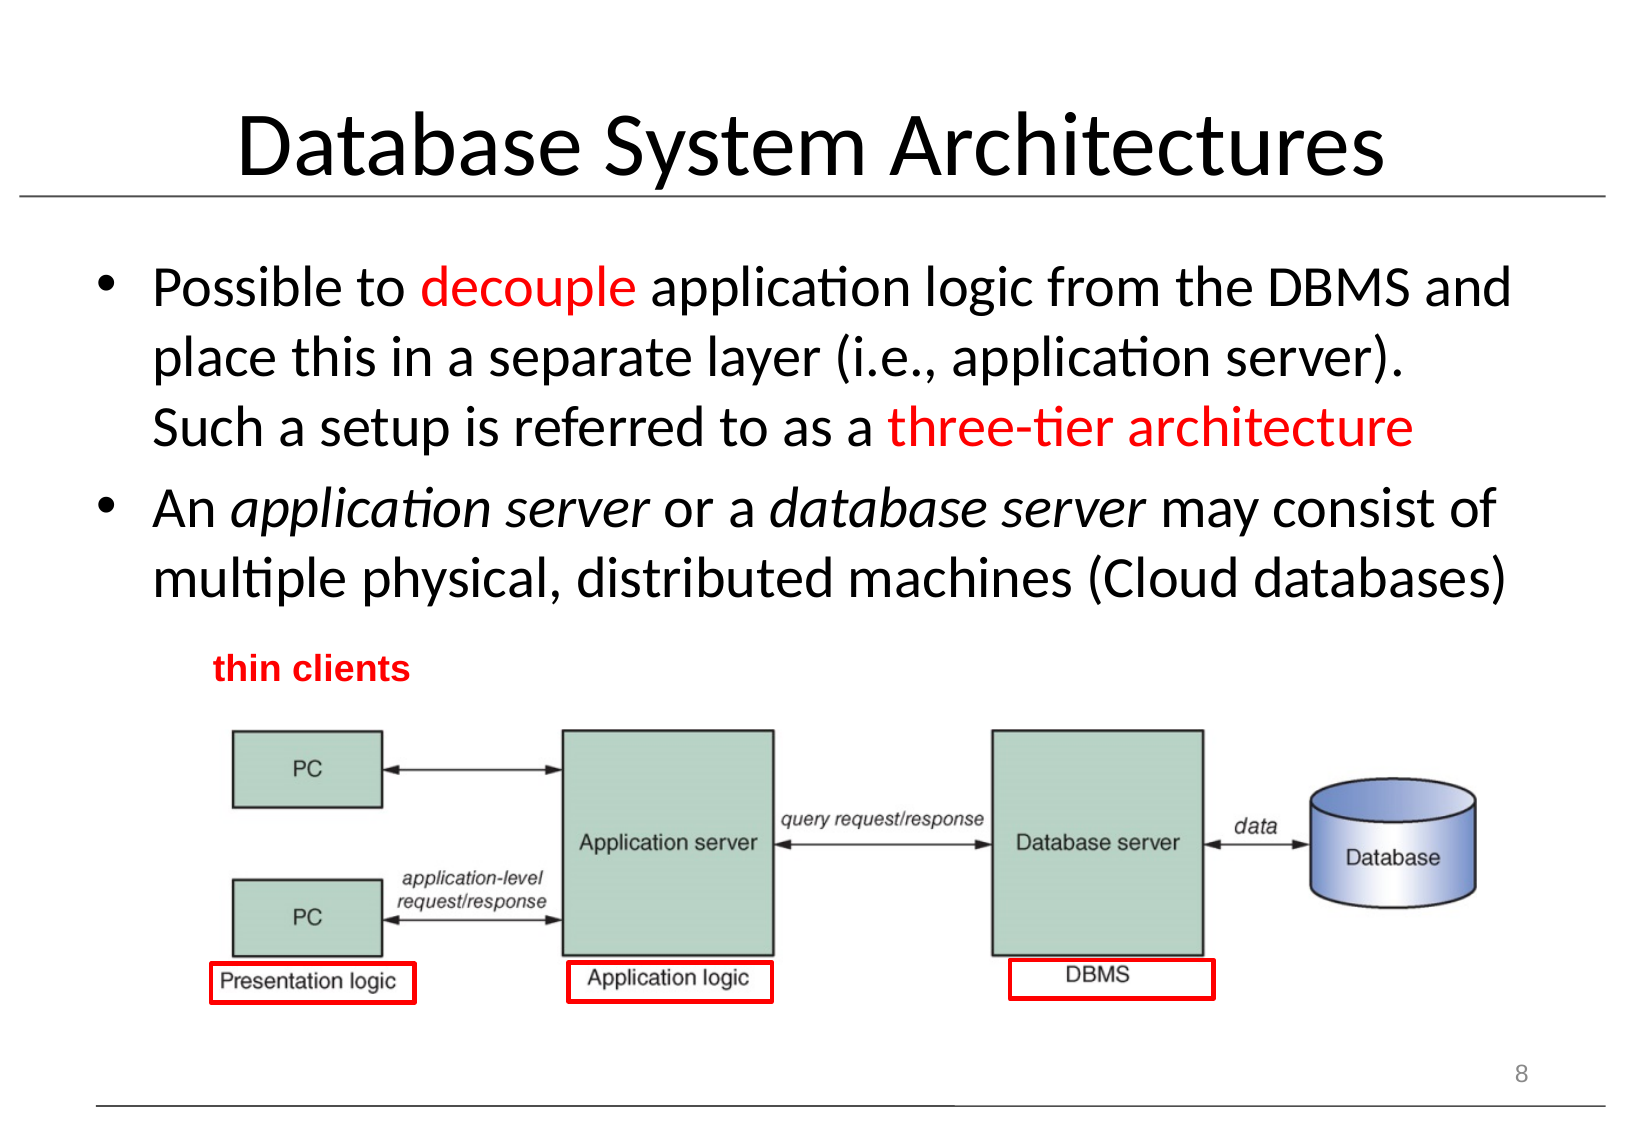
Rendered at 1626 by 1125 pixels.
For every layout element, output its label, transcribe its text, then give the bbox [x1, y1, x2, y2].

slide_number 8 [1164, 1042, 1544, 1103]
text_box thin clients [198, 636, 437, 696]
text_box [209, 962, 417, 1005]
list Possible to decouple application logic from the DBMS and place this in a separate layer (i.e., application server). Such a setup is referred to as a three-tier architecture An application server or a database server may consist of multiple physical, distributed machines (Cloud databases) [81, 240, 1544, 983]
title Database System Architectures [81, 45, 1544, 233]
picture [219, 729, 1477, 994]
